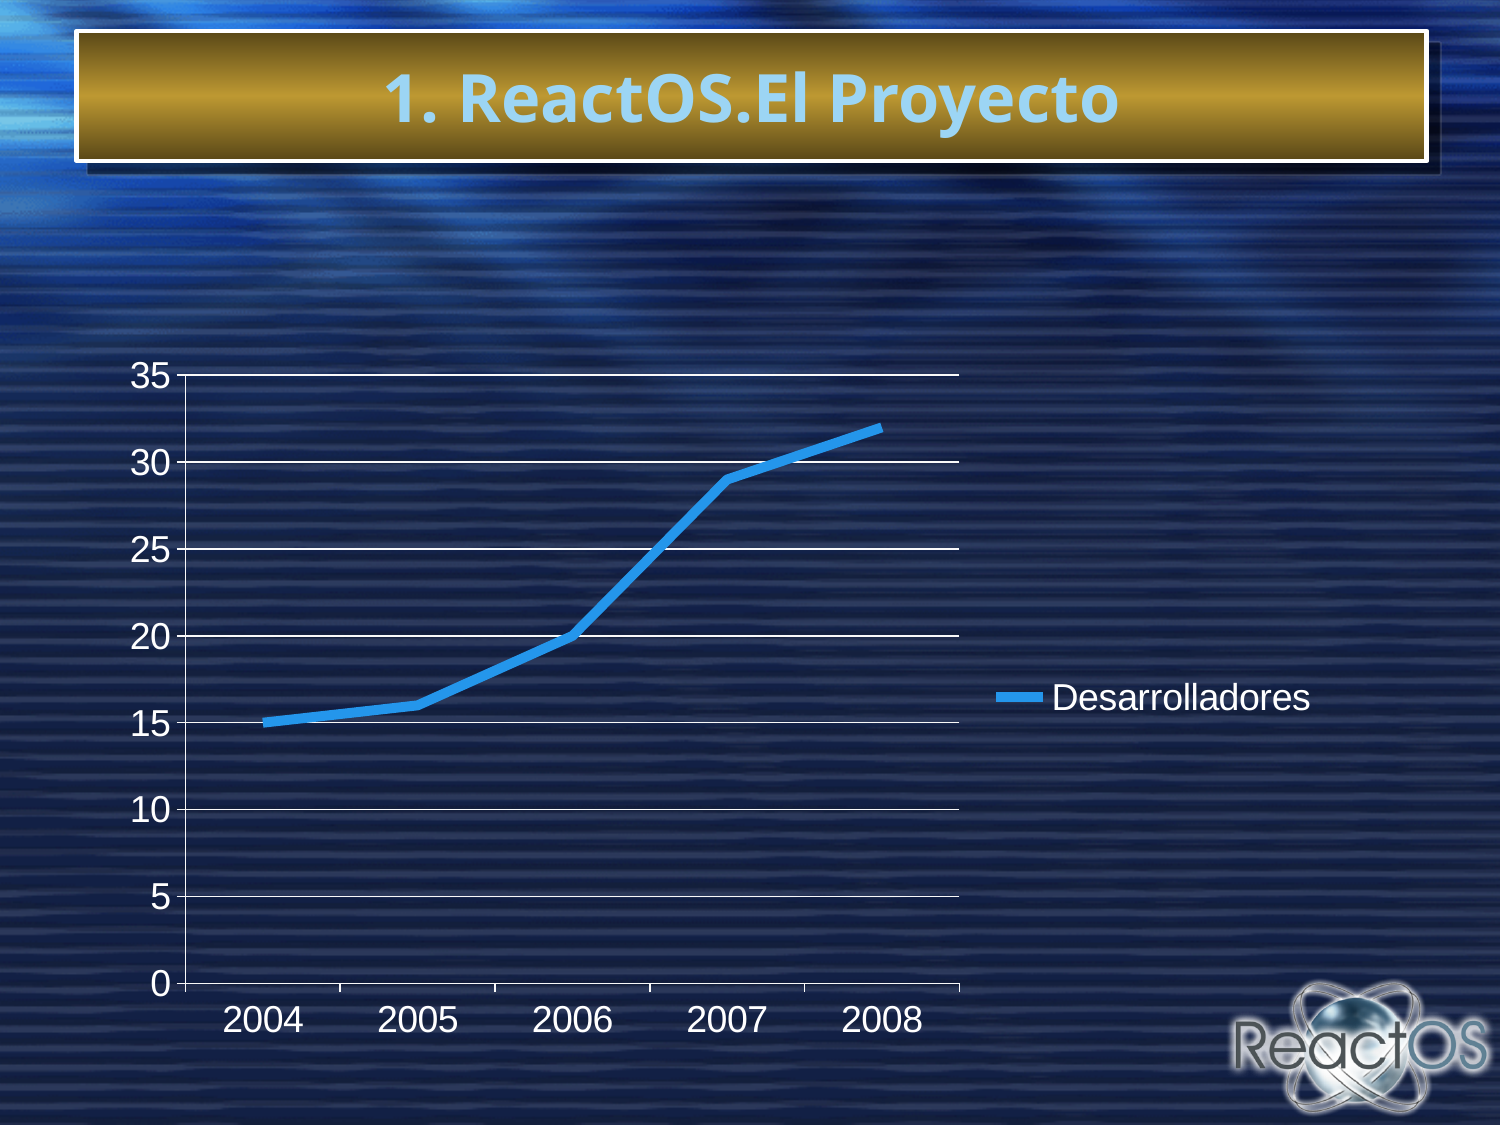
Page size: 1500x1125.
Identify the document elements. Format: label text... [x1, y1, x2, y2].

chart [105, 339, 1337, 1055]
picture [0, 0, 1500, 1125]
title ReactOS.El Proyecto [76, 30, 1428, 162]
